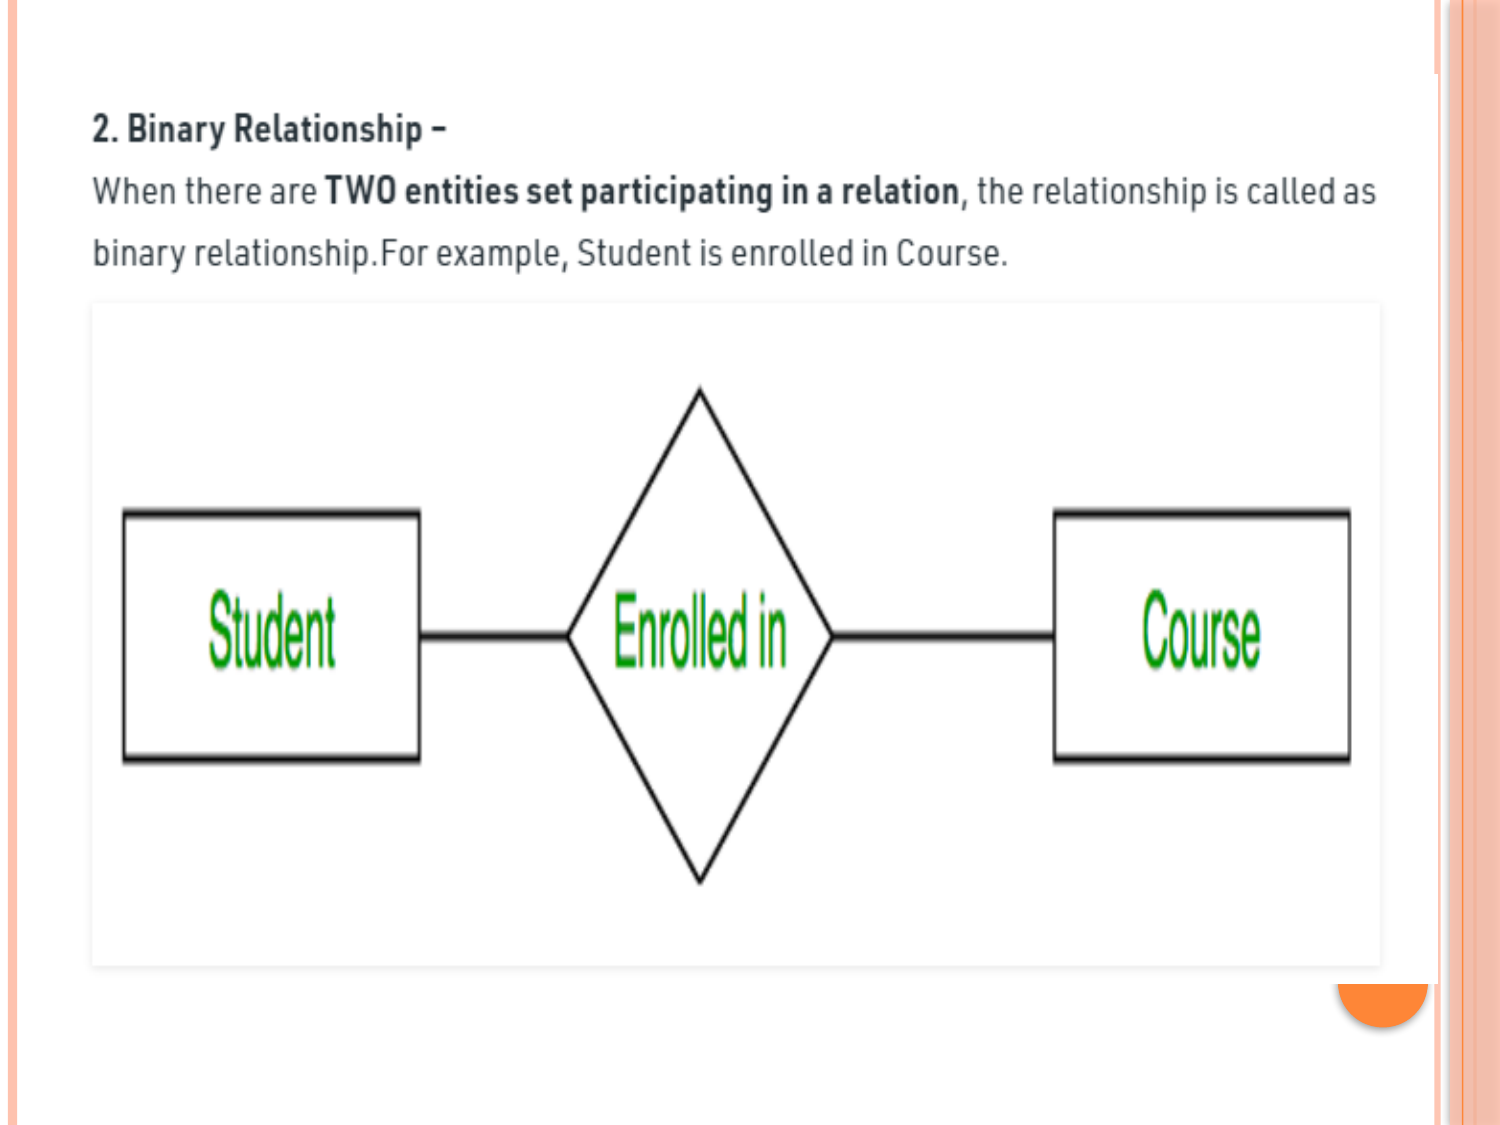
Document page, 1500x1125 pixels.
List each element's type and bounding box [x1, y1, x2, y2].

list [36, 74, 1438, 985]
